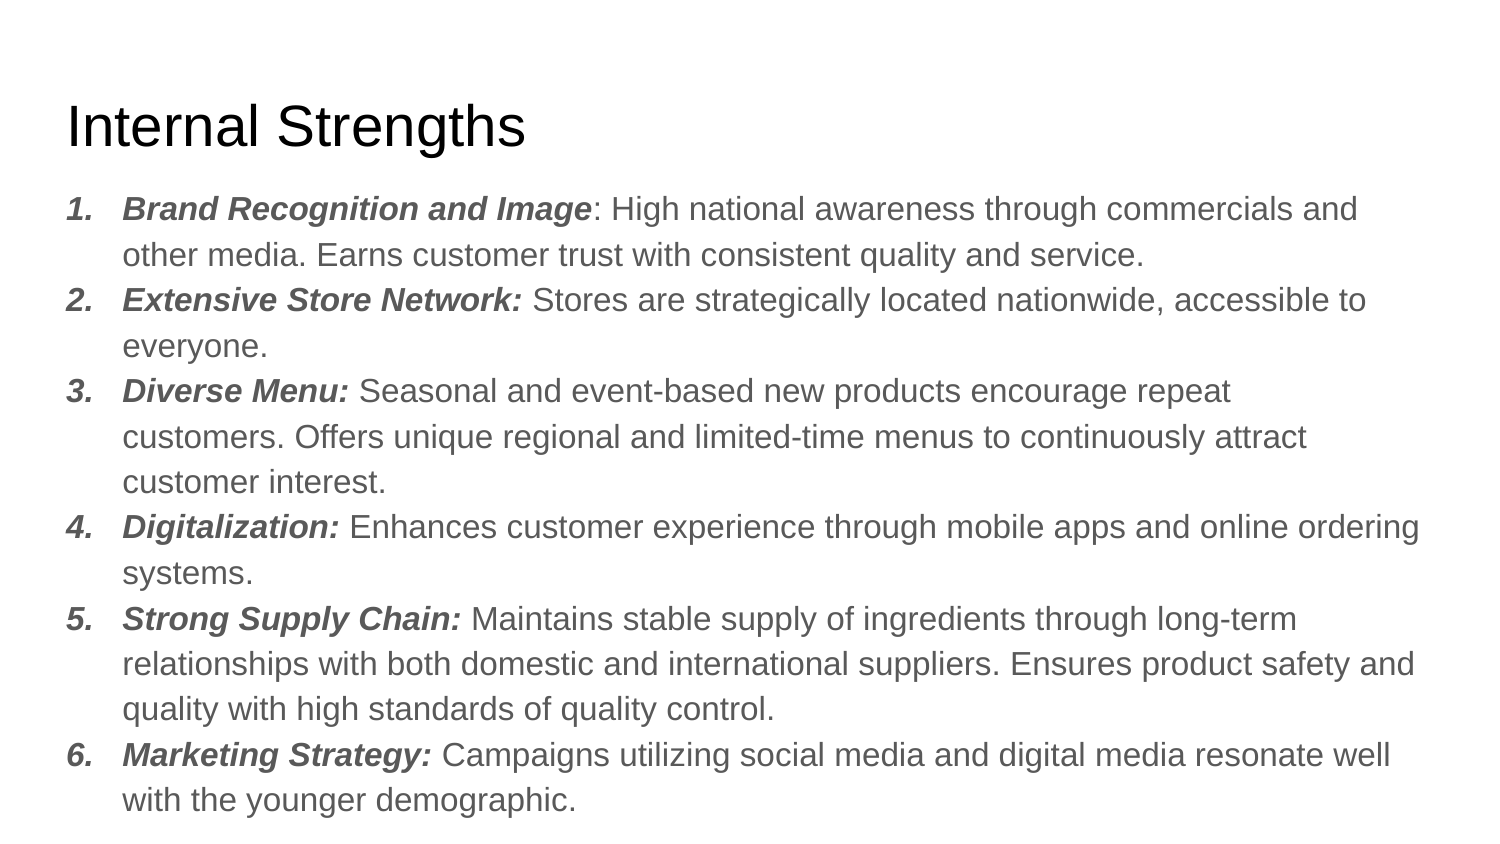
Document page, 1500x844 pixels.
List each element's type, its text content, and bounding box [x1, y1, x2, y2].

title Internal Strengths [51, 72, 1449, 166]
list Brand Recognition and Image: High national awareness through commercials and other media. Earns customer trust with consistent quality and service. Extensive Store Network: Stores are strategically located nationwide, accessible to everyone. Diverse Menu: Seasonal and event-based new products encourage repeat customers. Offers unique regional and limited-time menus to continuously attract customer interest. Digitalization: Enhances customer experience through mobile apps and online ordering systems. Strong Supply Chain: Maintains stable supply of ingredients through long-term relationships with both domestic and international suppliers. Ensures product safety and quality with high standards of quality control. Marketing Strategy: Campaigns utilizing social media and digital media resonate well with the younger demographic. [51, 166, 1449, 844]
